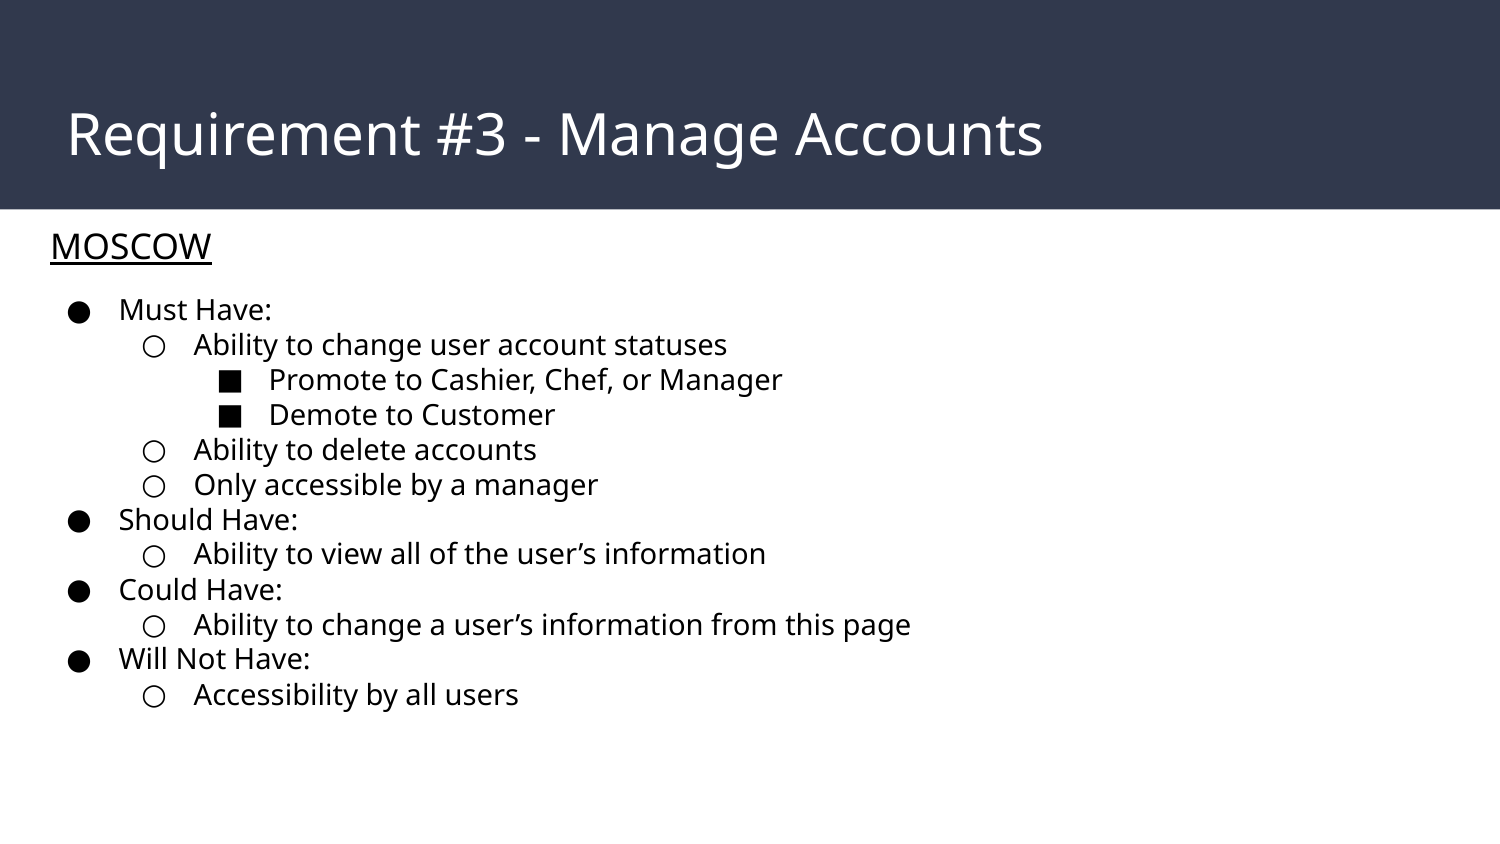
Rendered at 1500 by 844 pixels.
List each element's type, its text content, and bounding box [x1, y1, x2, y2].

text_box MOSCOW [35, 208, 1465, 277]
title Requirement #3 - Manage Accounts [51, 82, 1449, 185]
text_box Must Have: Ability to change user account statuses Promote to Cashier, Chef, or Manager Demote to Customer Ability to delete accounts Only accessible by a manager Should Have: Ability to view all of the user’s information Could Have: Ability to change a user’s information from this page Will Not Have: Accessibility by all users [28, 276, 1459, 809]
